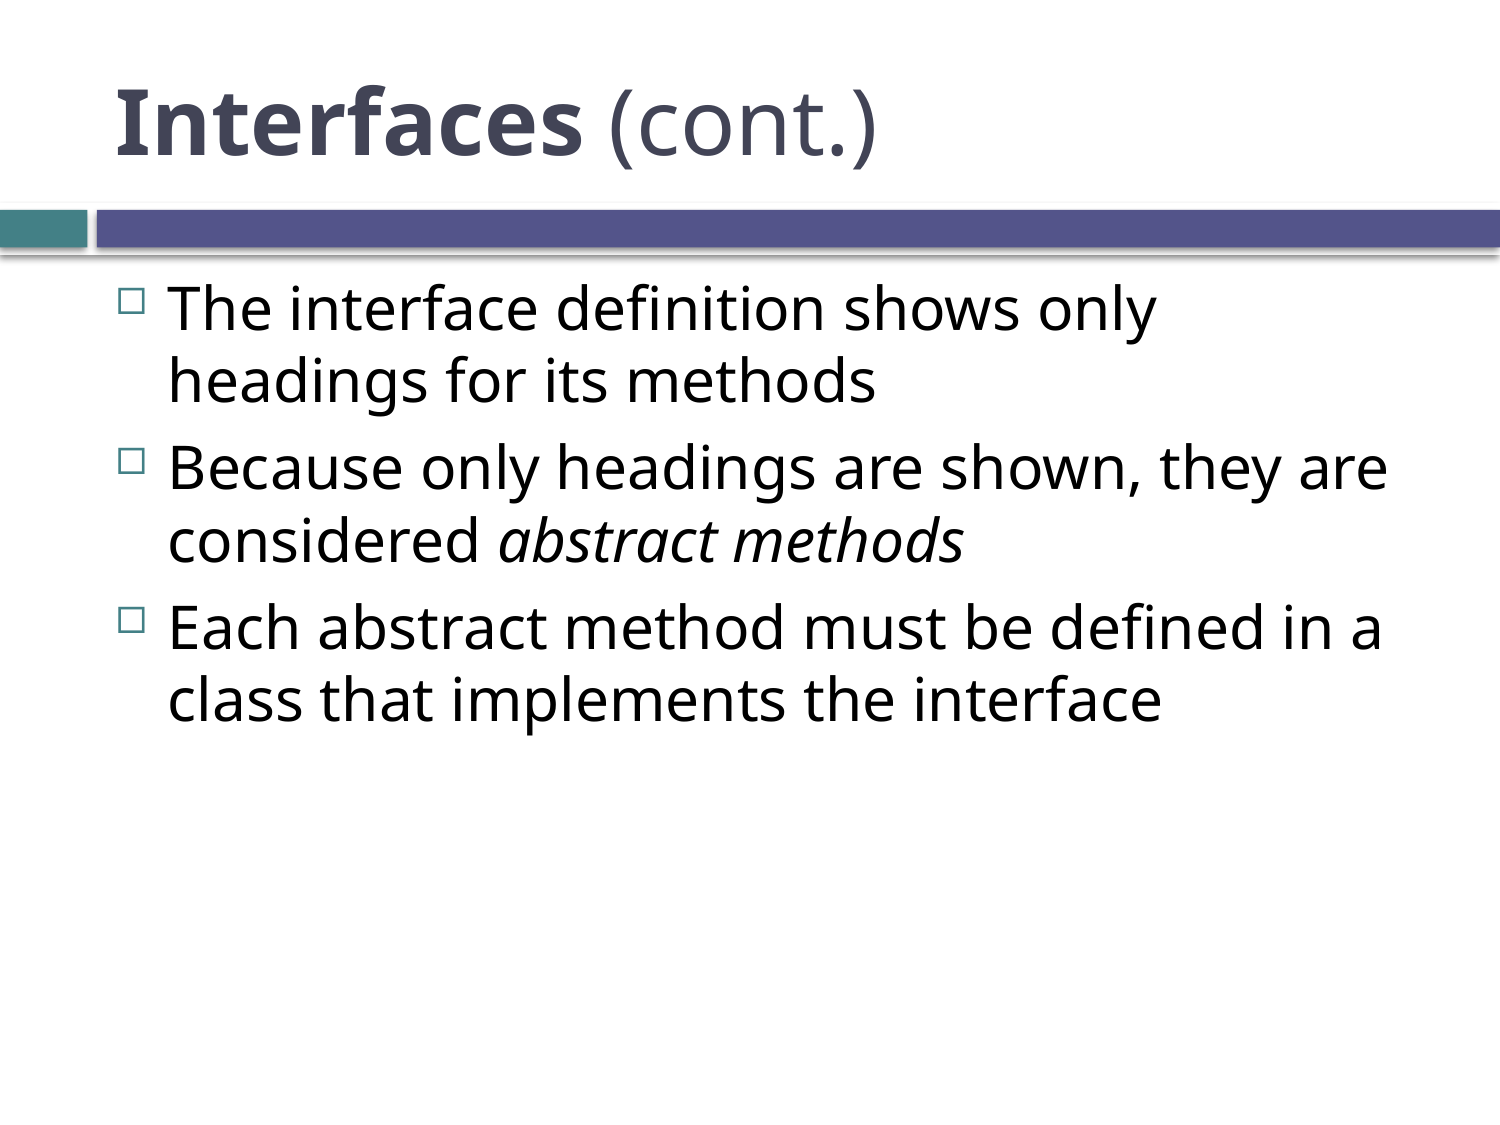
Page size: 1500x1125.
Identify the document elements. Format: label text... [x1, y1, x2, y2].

title Interfaces (cont.) [100, 37, 1439, 201]
list The interface definition shows only headings for its methods Because only headings are shown, they are considered abstract methods Each abstract method must be defined in a class that implements the interface [100, 262, 1439, 1001]
